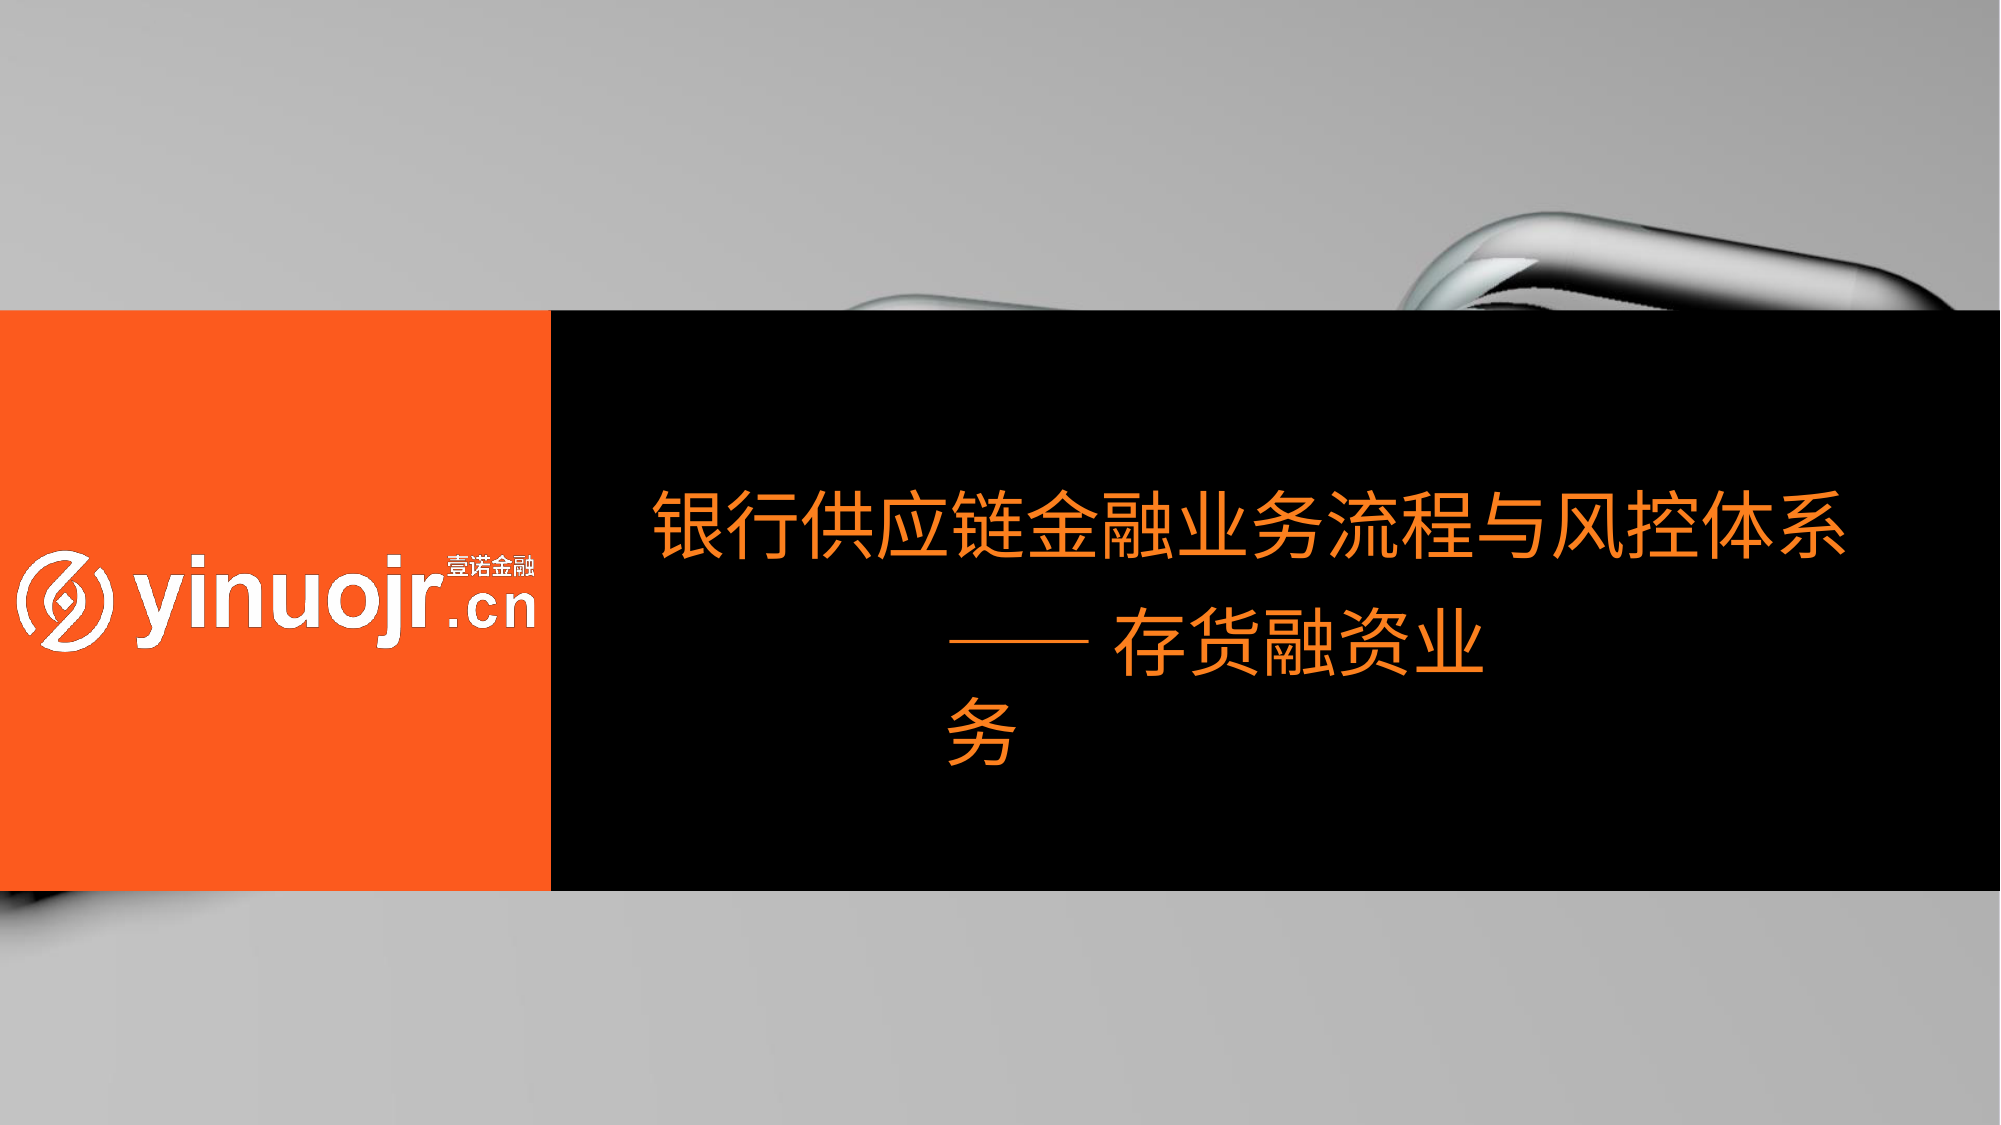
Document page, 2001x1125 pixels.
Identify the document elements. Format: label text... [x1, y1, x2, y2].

text_box ——存货融资业务 [942, 595, 1559, 776]
text_box [551, 310, 2000, 891]
text_box [0, 891, 2000, 1125]
text_box [0, 0, 2000, 310]
text_box [16, 550, 535, 652]
title 银行供应链金融业务流程与风控体系 [648, 478, 1853, 667]
text_box [0, 310, 551, 891]
